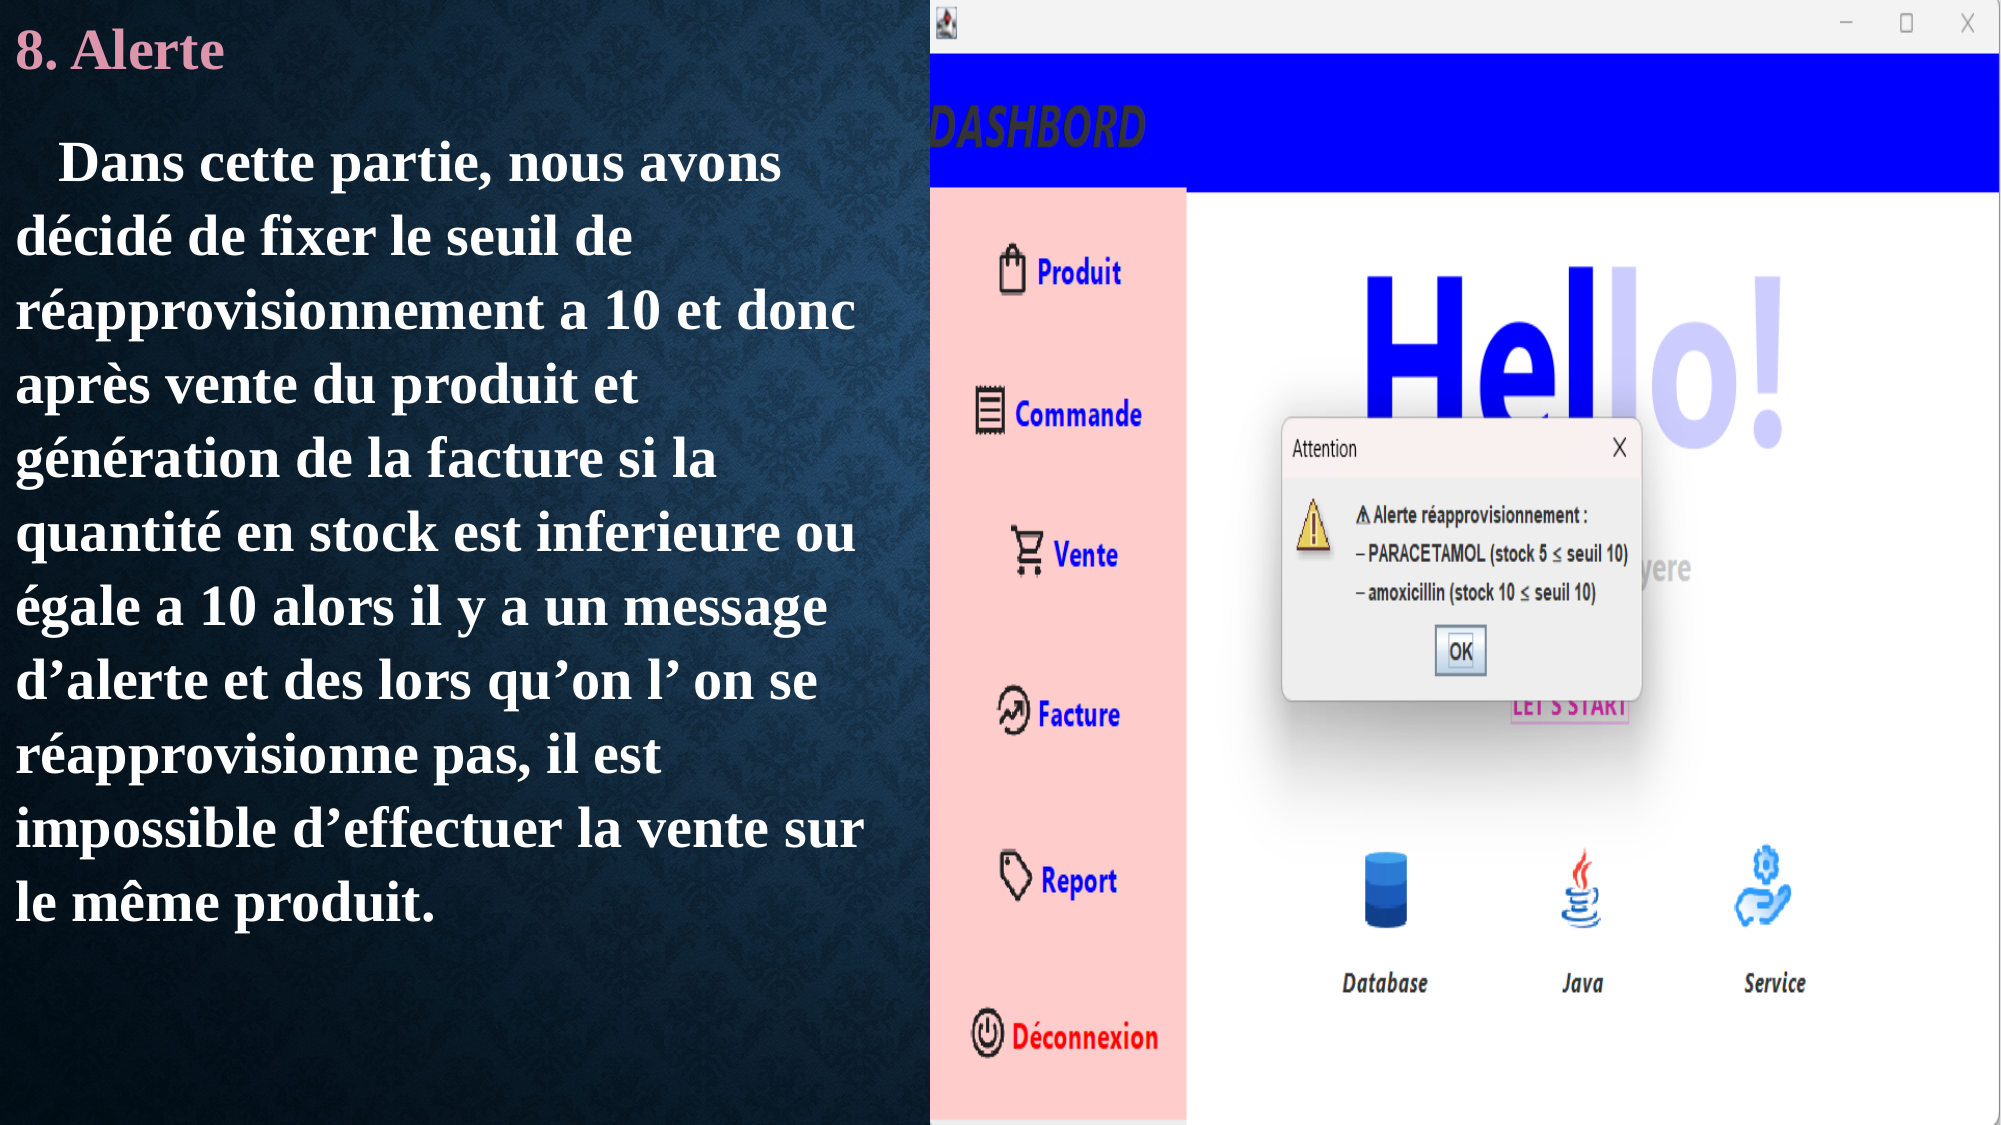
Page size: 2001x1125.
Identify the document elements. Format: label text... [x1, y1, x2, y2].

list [930, 0, 2000, 1125]
text_box 8. Alerte Dans cette partie, nous avons décidé de fixer le seuil de réapprovisionnement a 10 et donc après vente du produit et génération de la facture si la quantité en stock est inferieure ou égale a 10 alors il y a un message d’alerte et des lors qu’on l’ on se réapprovisionne pas, il est impossible d’effectuer la vente sur le même produit. [0, 0, 928, 1125]
